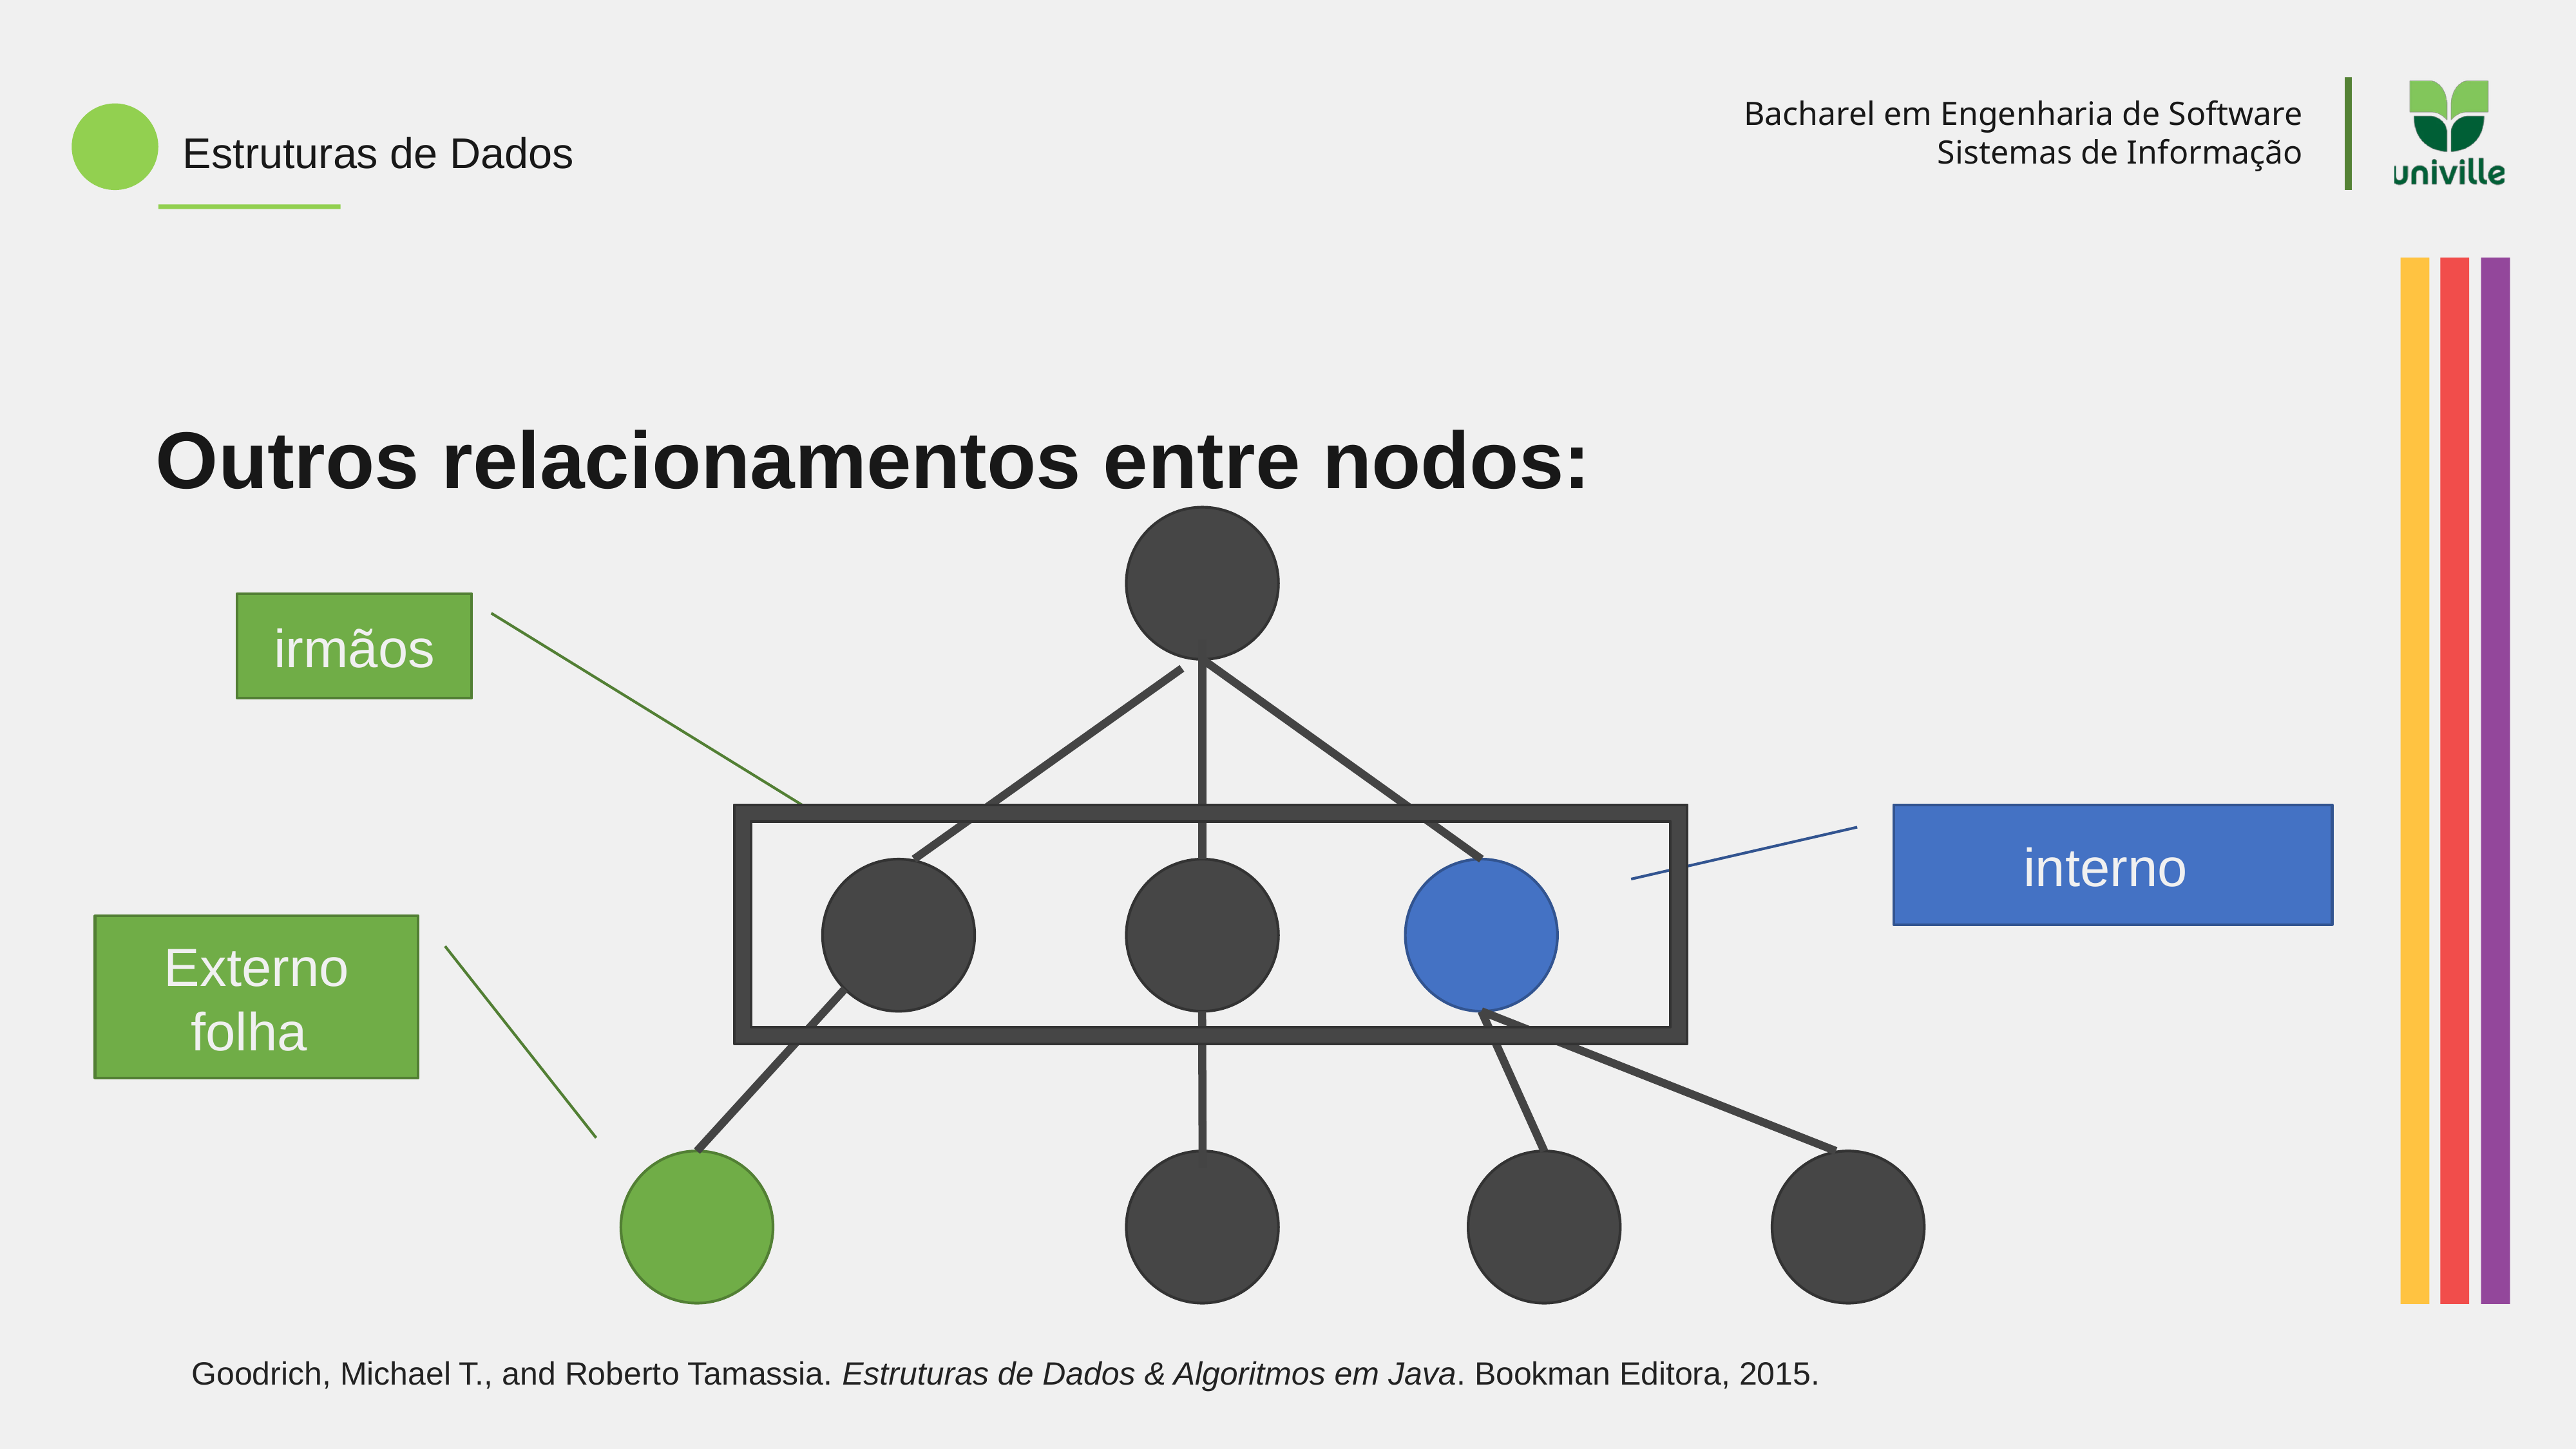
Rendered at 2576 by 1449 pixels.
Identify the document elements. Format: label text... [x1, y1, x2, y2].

text_box interno [1893, 804, 2334, 926]
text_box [913, 668, 1183, 860]
text_box Goodrich, Michael T., and Roberto Tamassia. Estruturas de Dados & Algoritmos em Java. Bookman Editora, 2015. [182, 1348, 1830, 1396]
text_box [1404, 858, 1559, 1013]
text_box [696, 989, 845, 1151]
text_box irmãos [236, 592, 473, 699]
text_box [821, 857, 977, 1013]
text_box Outros relacionamentos entre nodos: [146, 374, 2285, 623]
text_box [848, 1026, 1198, 1045]
text_box [1207, 1026, 1477, 1045]
text_box [1770, 1150, 1926, 1305]
text_box [1125, 858, 1280, 1013]
text_box [1125, 506, 1280, 661]
text_box [1185, 804, 1198, 823]
text_box [619, 1150, 775, 1305]
text_box [158, 204, 341, 209]
text_box Bacharel em Engenharia de Software Sistemas de Informação [1734, 88, 2313, 176]
text_box interno [1688, 826, 1858, 867]
text_box [72, 103, 158, 191]
text_box Externo folha [444, 945, 598, 1139]
text_box [733, 804, 910, 988]
text_box [1467, 1157, 1622, 1305]
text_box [1202, 659, 1482, 860]
text_box irmãos [490, 612, 803, 804]
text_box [1481, 1011, 1837, 1151]
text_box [2400, 257, 2510, 1305]
text_box [1125, 1150, 1280, 1305]
picture [2394, 77, 2504, 188]
text_box interno [1630, 869, 1669, 881]
text_box Externo folha [93, 914, 419, 1079]
text_box [1485, 804, 1688, 1010]
text_box Estruturas de Dados [173, 120, 1724, 182]
